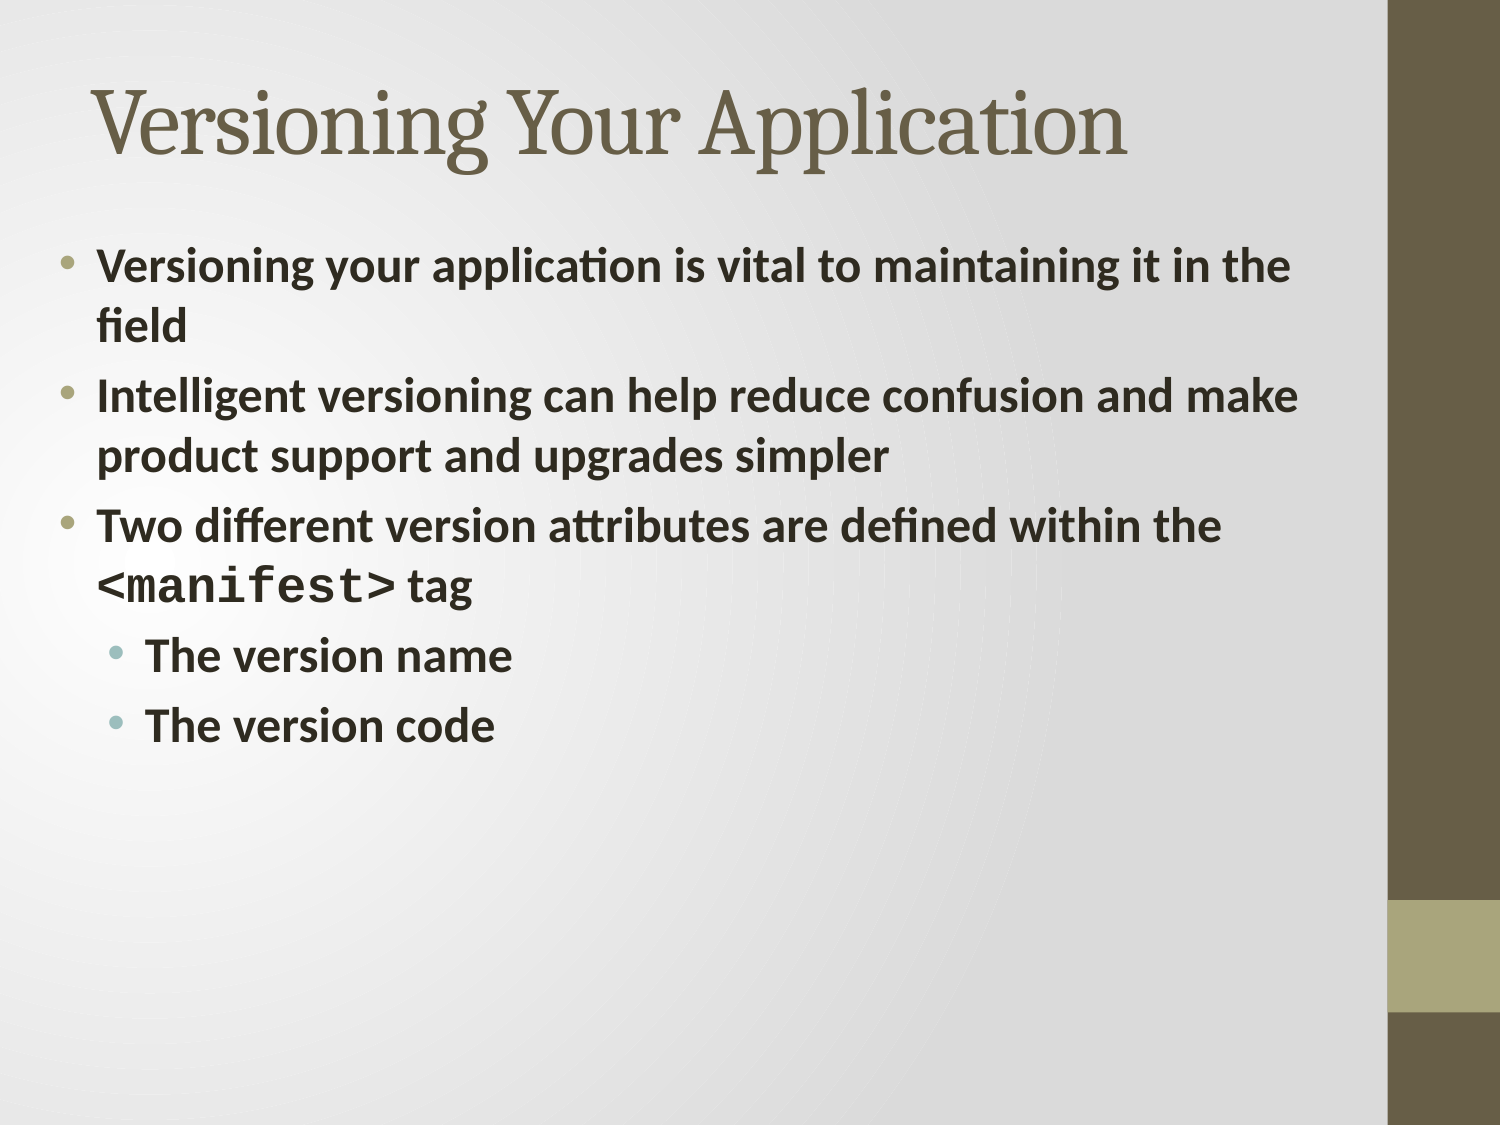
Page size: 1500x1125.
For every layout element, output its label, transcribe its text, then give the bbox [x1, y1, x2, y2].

list Versioning your application is vital to maintaining it in the field Intelligent versioning can help reduce confusion and make product support and upgrades simpler Two different version attributes are defined within the <manifest> tag The version name The version code [24, 224, 1375, 1005]
title Versioning Your Application [75, 45, 1425, 188]
